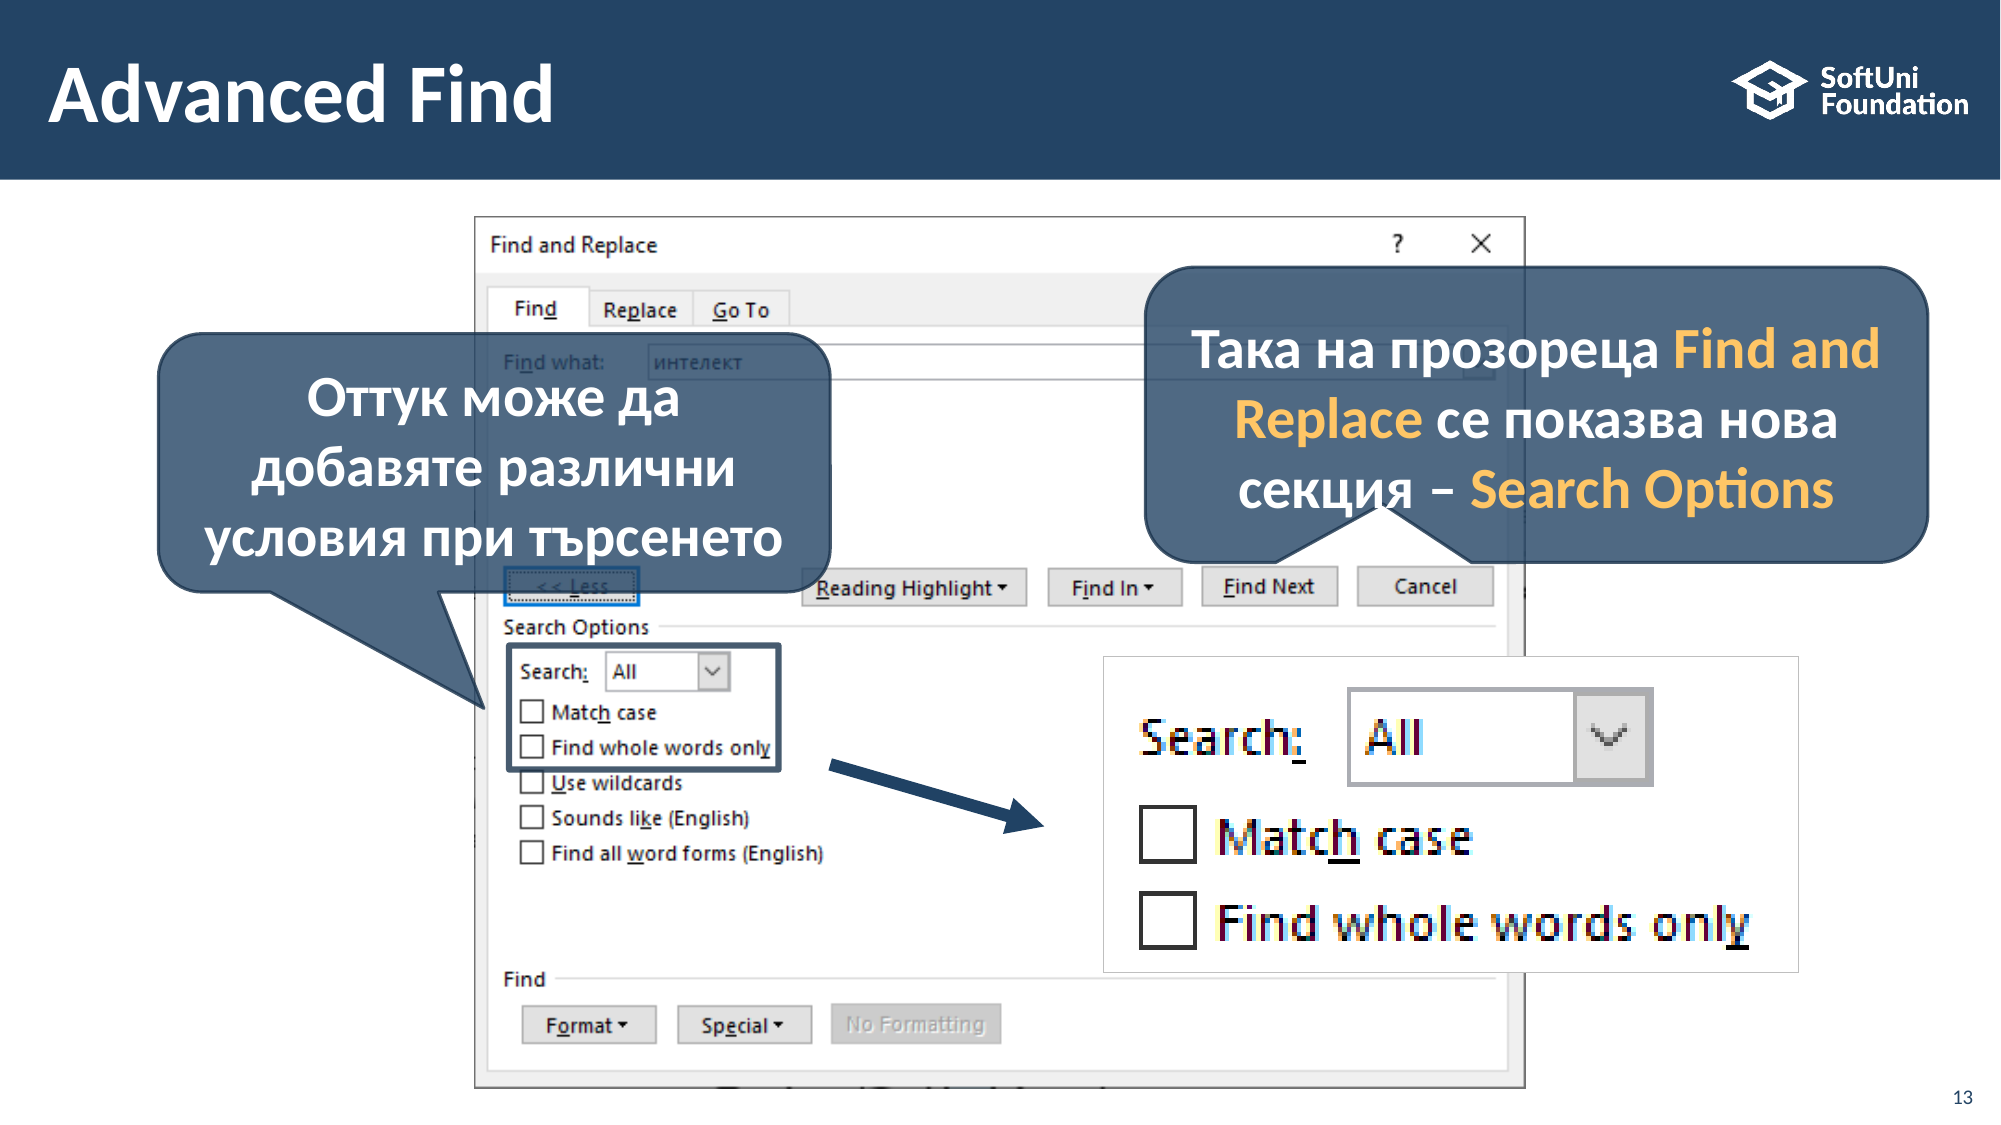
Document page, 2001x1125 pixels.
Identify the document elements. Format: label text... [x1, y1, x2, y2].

slide_number 13 [1927, 1067, 1989, 1117]
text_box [829, 764, 1045, 827]
picture [473, 216, 1799, 1089]
title Advanced Find [31, 16, 1716, 162]
text_box Така на прозореца Find and Replace се показва нова секция – Search Options [1532, 265, 1931, 565]
picture [1731, 60, 1968, 120]
text_box Оттук може да добавяте различни условия при търсенето [156, 331, 468, 703]
